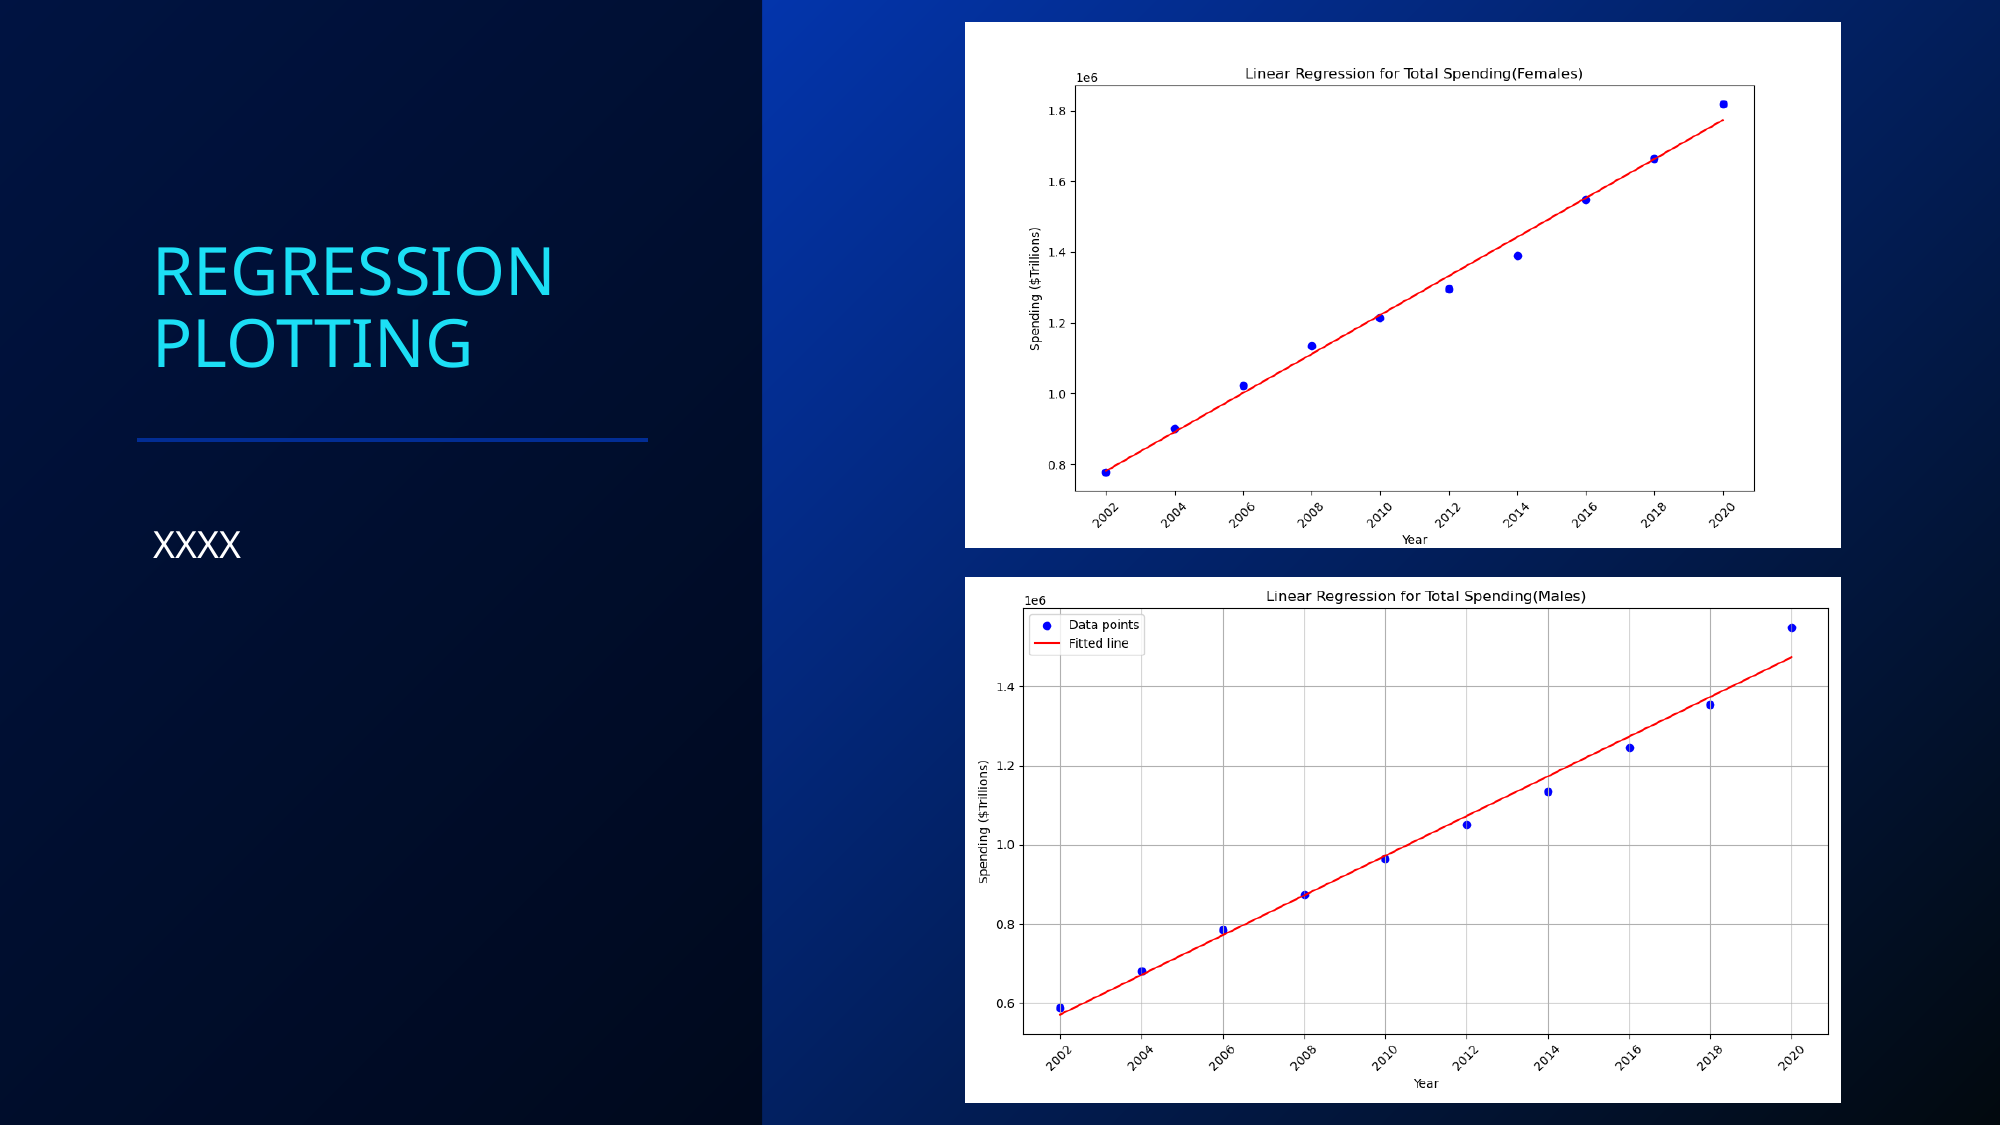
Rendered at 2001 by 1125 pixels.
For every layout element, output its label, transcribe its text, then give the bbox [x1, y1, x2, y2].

picture [965, 22, 1841, 548]
title Regression Plotting [137, 28, 750, 390]
list XXXX [138, 504, 648, 1005]
picture [965, 577, 1841, 1103]
